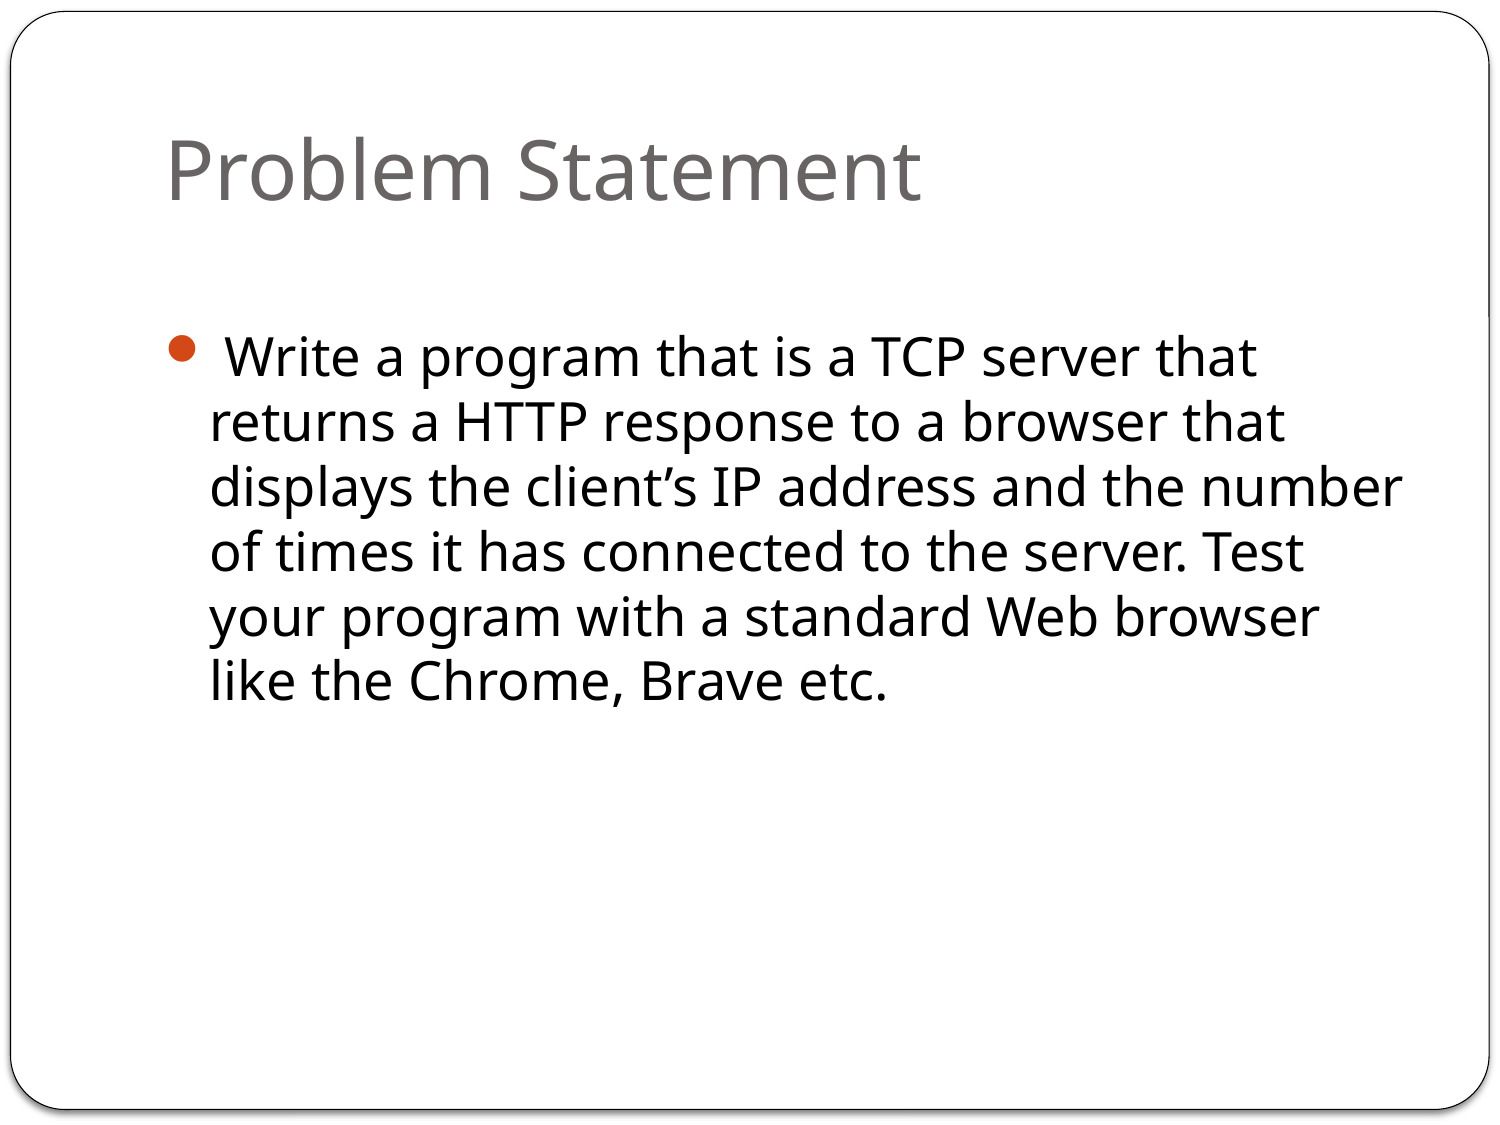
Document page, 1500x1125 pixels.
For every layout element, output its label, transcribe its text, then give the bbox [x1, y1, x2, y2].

title Problem Statement [150, 45, 1425, 233]
list Write a program that is a TCP server that returns a HTTP response to a browser that displays the client’s IP address and the number of times it has connected to the server. Test your program with a standard Web browser like the Chrome, Brave etc. [150, 237, 1425, 988]
